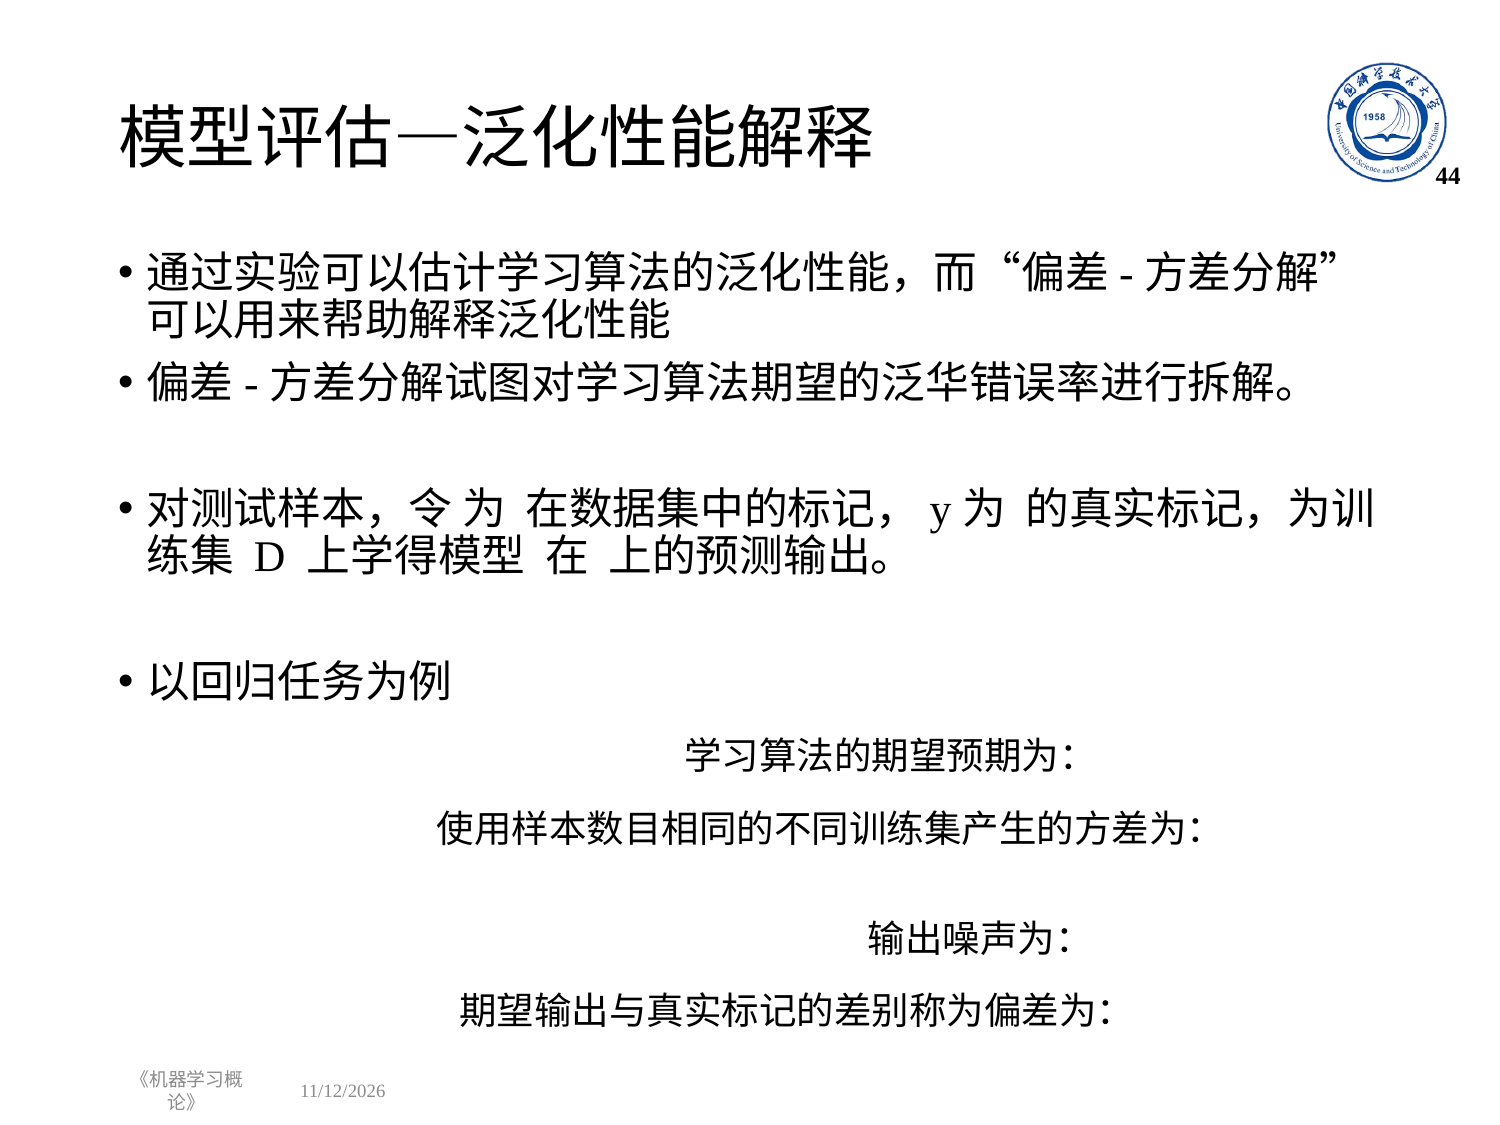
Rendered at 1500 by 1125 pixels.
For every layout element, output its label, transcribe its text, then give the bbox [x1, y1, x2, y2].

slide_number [285, 1068, 422, 1113]
picture [1397, 59, 1450, 144]
slide_number 44 [1372, 144, 1476, 205]
title 模型评估—泛化性能解释 [103, 59, 1397, 221]
footer 《机器学习概论》 [104, 1068, 270, 1113]
